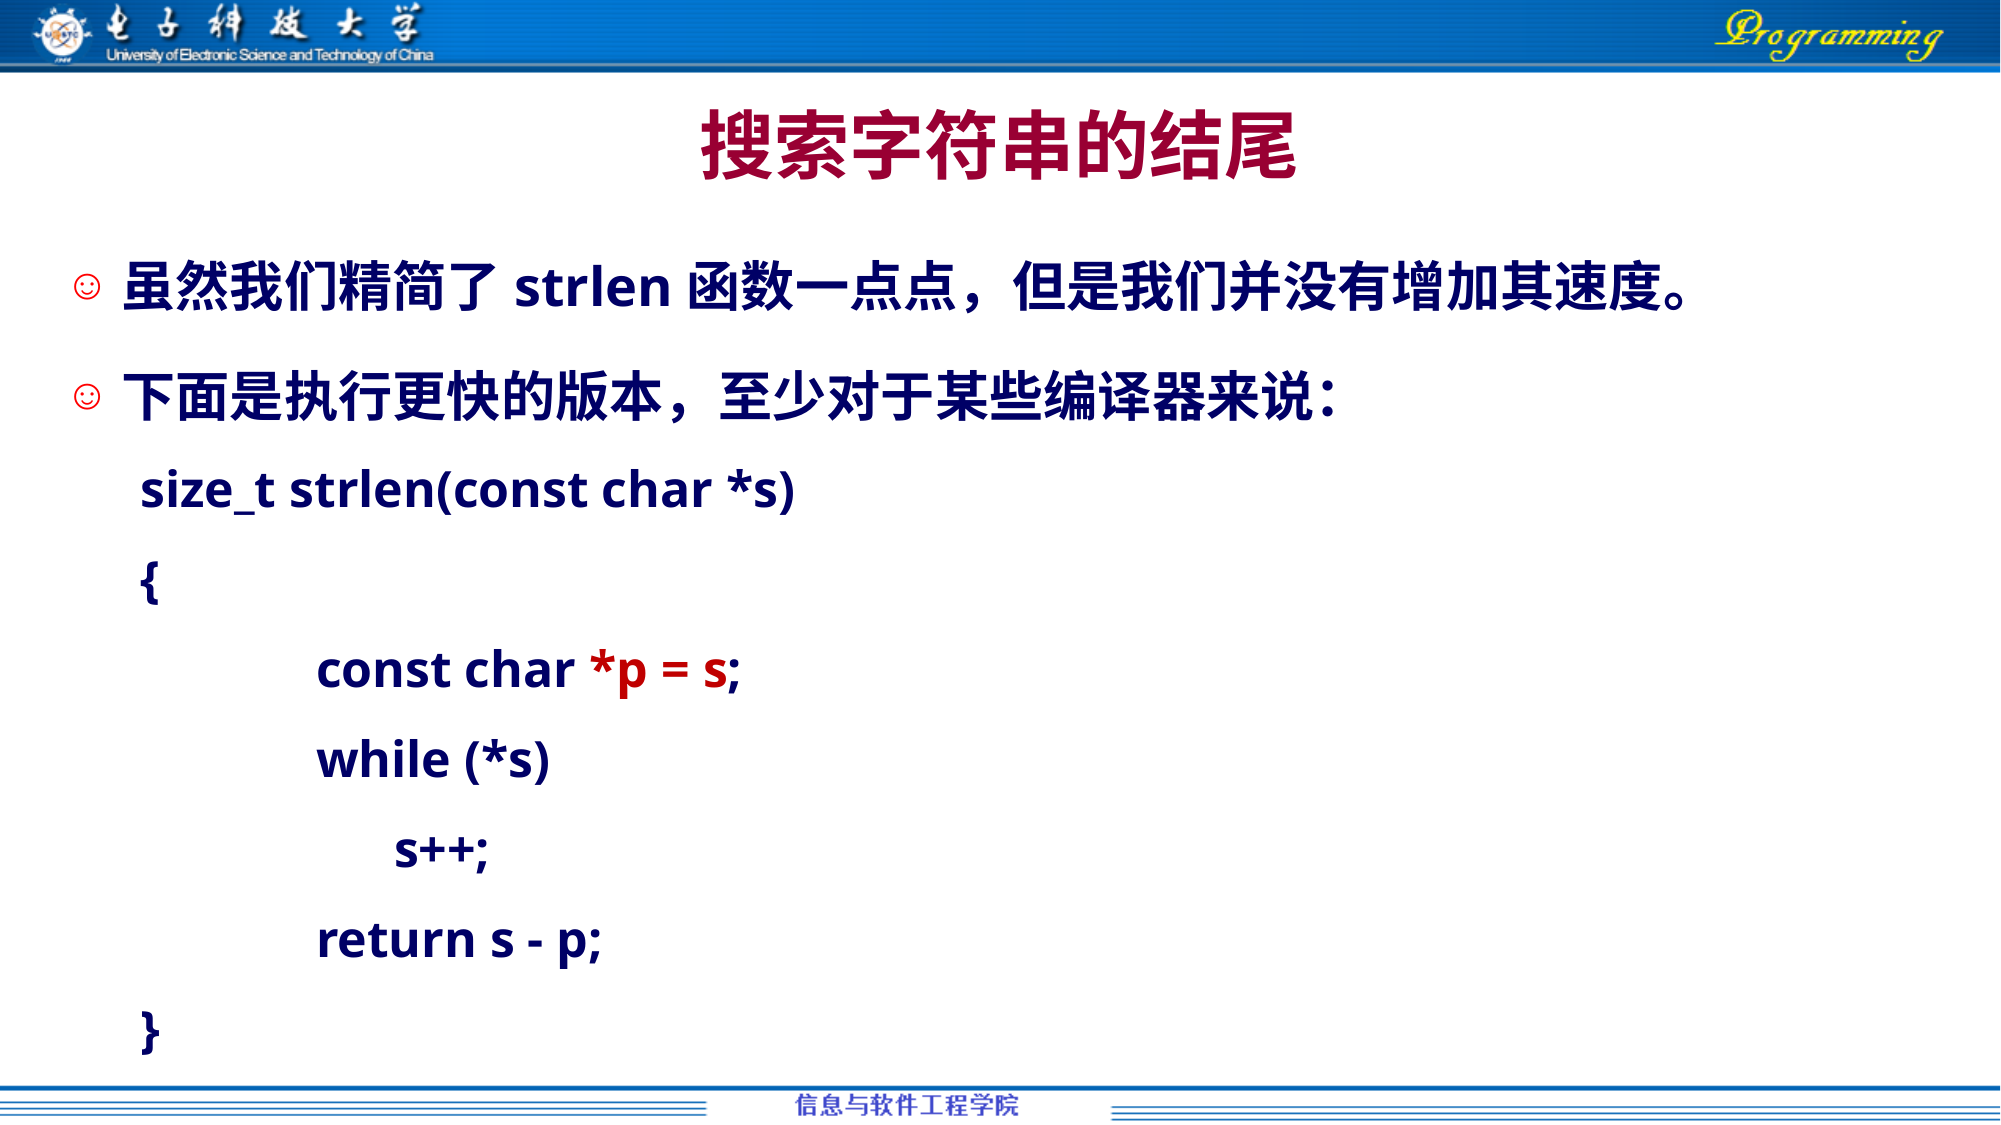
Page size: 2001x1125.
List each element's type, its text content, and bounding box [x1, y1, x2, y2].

title 搜索字符串的结尾 [150, 87, 1850, 200]
picture [0, 0, 2001, 1125]
list 虽然我们精简了strlen函数一点点，但是我们并没有增加其速度。 下面是执行更快的版本，至少对于某些编译器来说： size_t strlen(const char *s) { const char *p = s; while (*s) s++; return s - p; } [50, 212, 1934, 1063]
